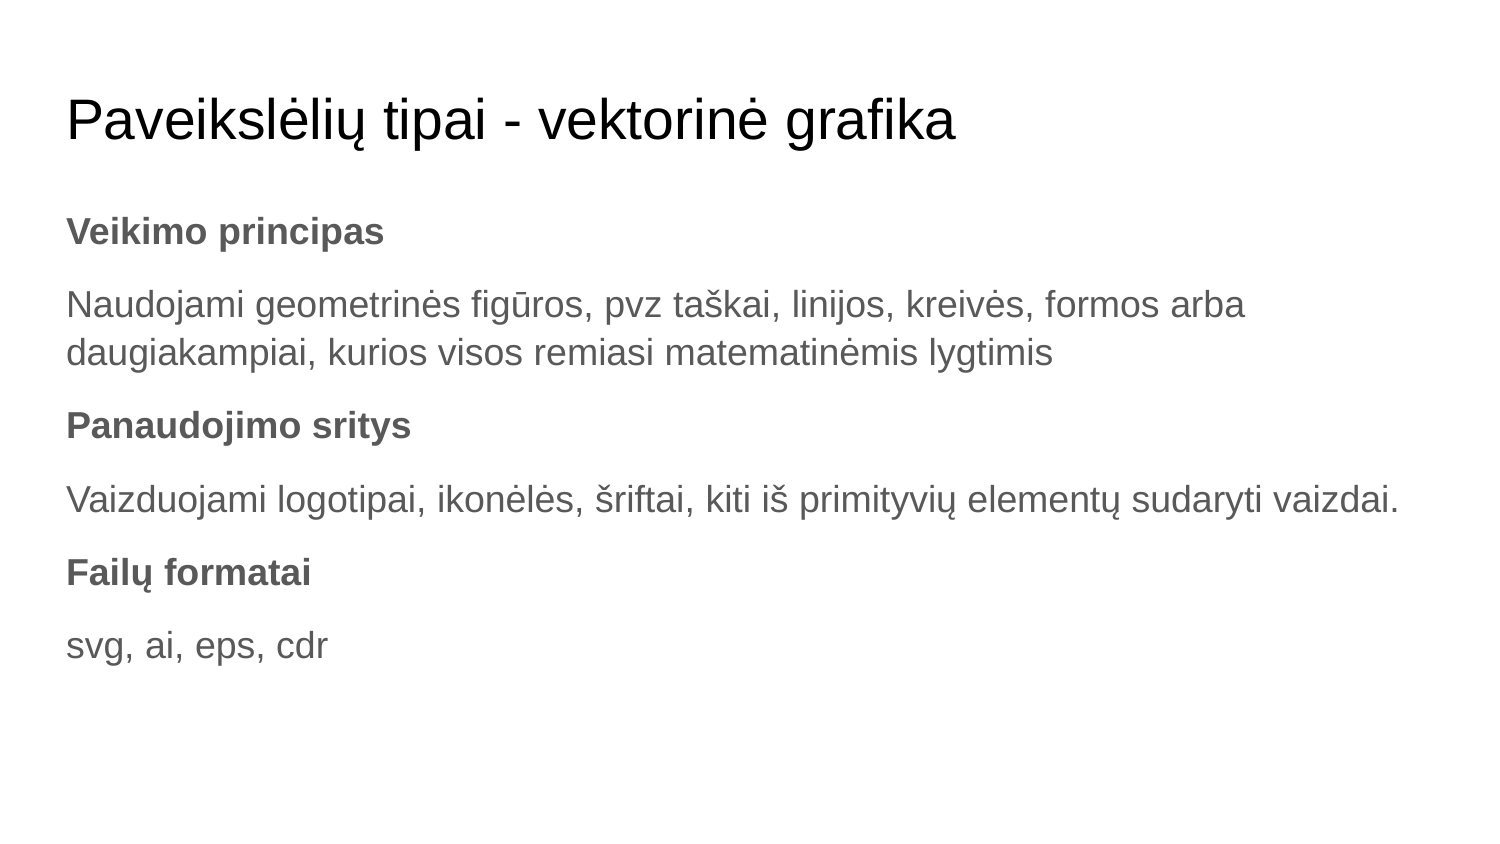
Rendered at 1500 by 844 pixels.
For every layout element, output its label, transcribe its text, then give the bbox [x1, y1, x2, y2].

title Paveikslėlių tipai - vektorinė grafika [51, 72, 1449, 167]
list Veikimo principas Naudojami geometrinės figūros, pvz taškai, linijos, kreivės, formos arba daugiakampiai, kurios visos remiasi matematinėmis lygtimis Panaudojimo sritys Vaizduojami logotipai, ikonėlės, šriftai, kiti iš primityvių elementų sudaryti vaizdai. Failų formatai svg, ai, eps, cdr [51, 189, 1449, 750]
